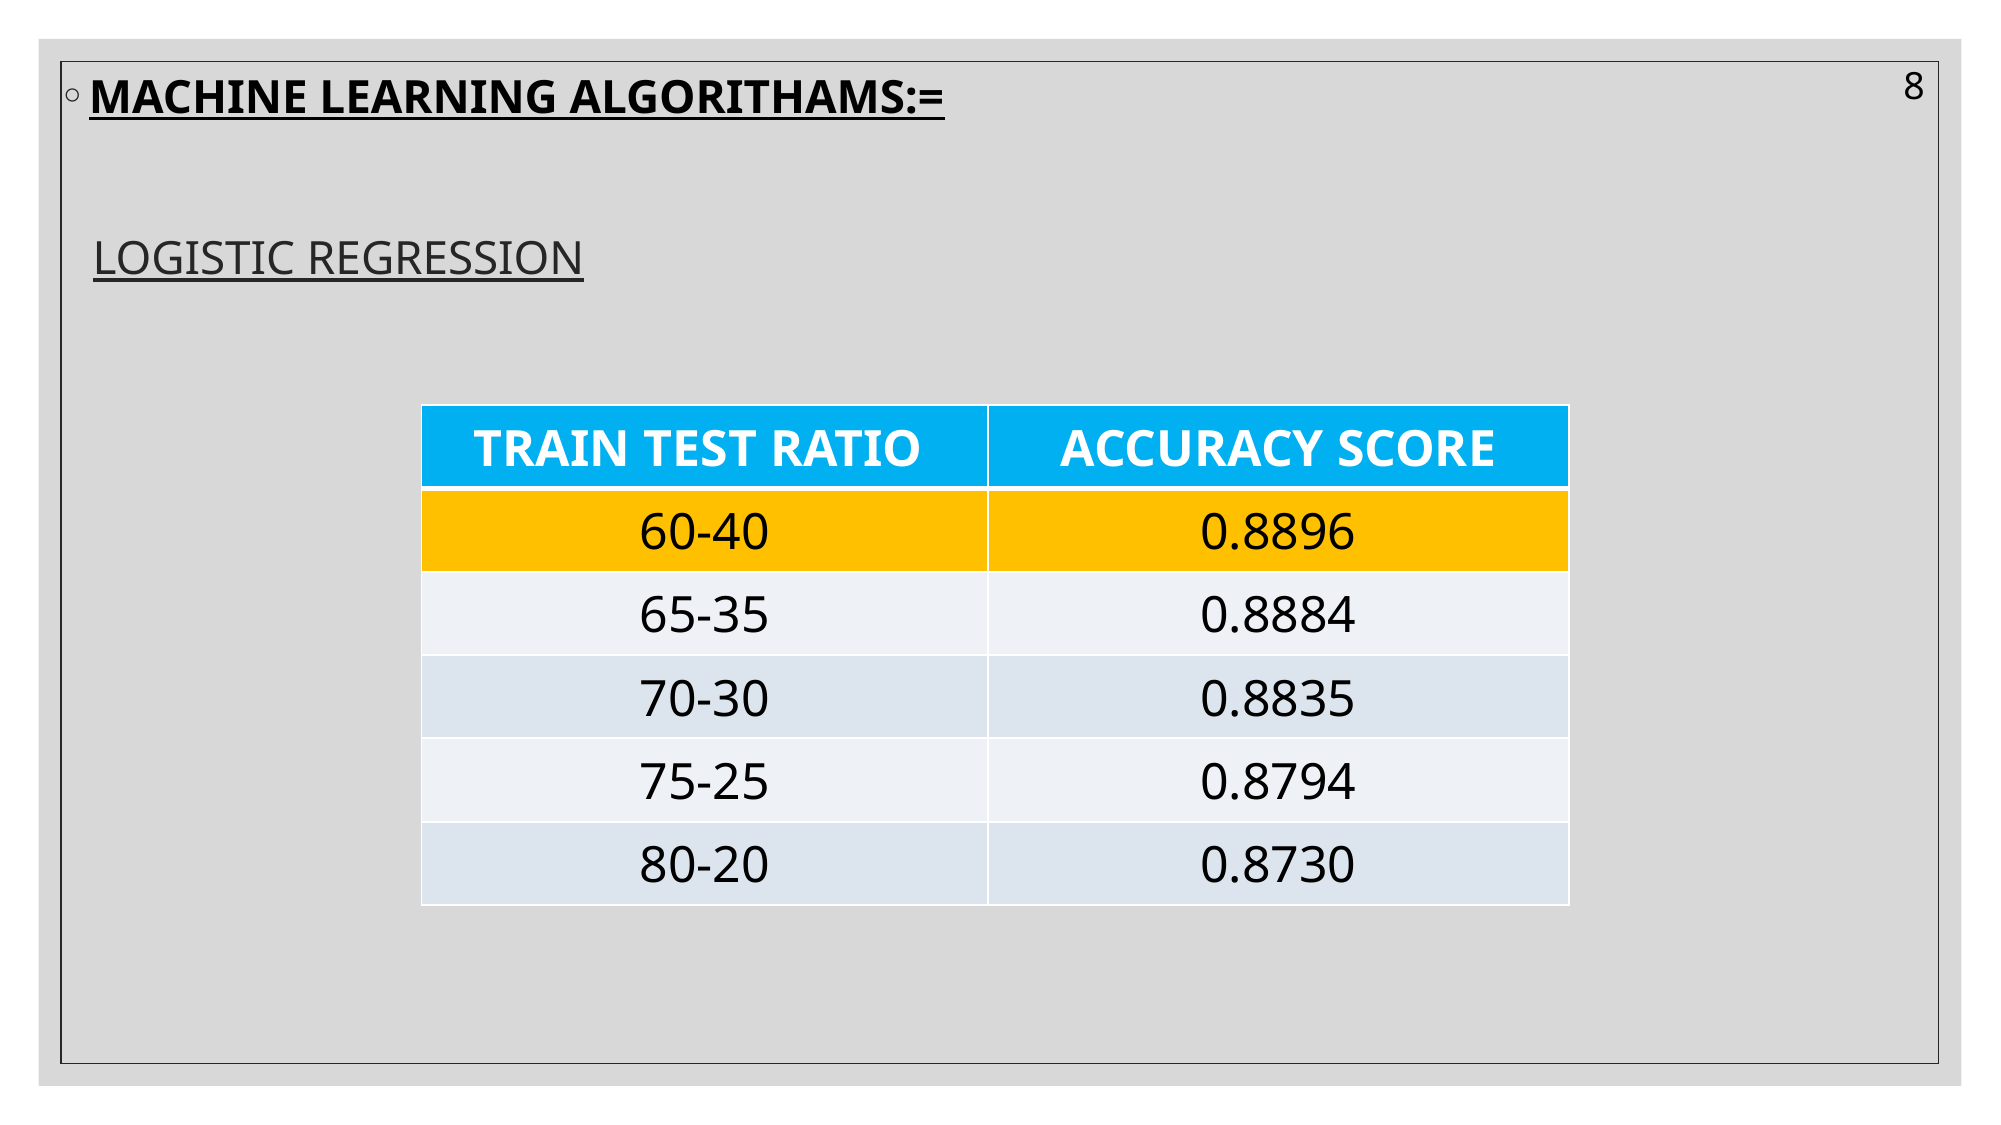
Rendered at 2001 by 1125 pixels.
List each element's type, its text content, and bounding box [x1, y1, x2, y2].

table_header TRAIN TEST RATIO [422, 406, 987, 486]
table_cell 80-20 [422, 823, 987, 904]
table_cell 60-40 [422, 491, 987, 571]
text_box 8 [1888, 55, 1976, 115]
table_cell 75-25 [422, 739, 987, 821]
table_cell 0.8835 [989, 656, 1568, 737]
table_cell 65-35 [422, 573, 987, 654]
table_cell 0.8884 [989, 573, 1568, 654]
table_cell 0.8896 [989, 491, 1568, 571]
table_cell 0.8730 [989, 823, 1568, 904]
list MACHINE LEARNING ALGORITHAMS:= [43, 54, 1563, 178]
title LOGISTIC REGRESSION [77, 146, 1703, 374]
table_cell 70-30 [422, 656, 987, 737]
table_header ACCURACY SCORE [989, 406, 1568, 486]
table_cell 0.8794 [989, 739, 1568, 821]
